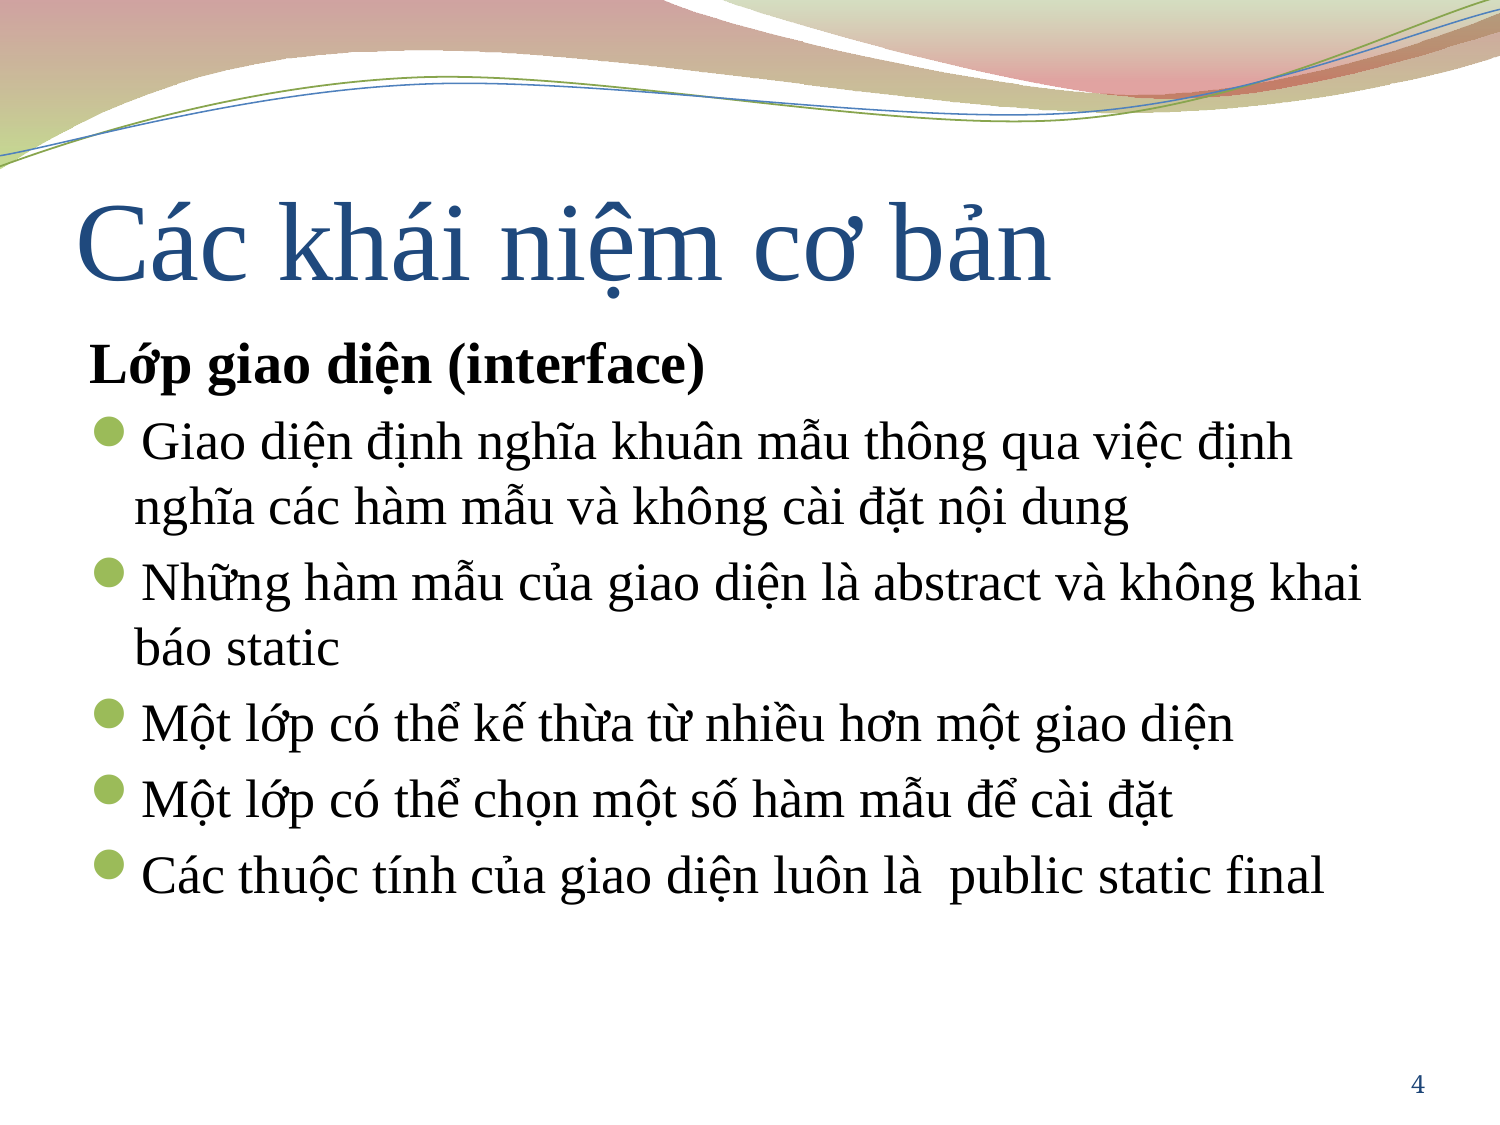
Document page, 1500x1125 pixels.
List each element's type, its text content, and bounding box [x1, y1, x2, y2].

list Lớp giao diện (interface) Giao diện định nghĩa khuân mẫu thông qua việc định nghĩa các hàm mẫu và không cài đặt nội dung Những hàm mẫu của giao diện là abstract và không khai báo static Một lớp có thể kế thừa từ nhiều hơn một giao diện Một lớp có thể chọn một số hàm mẫu để cài đặt Các thuộc tính của giao diện luôn là public static final [75, 317, 1425, 1038]
title Các khái niệm cơ bản [75, 115, 1425, 303]
slide_number 4 [1299, 1042, 1425, 1103]
